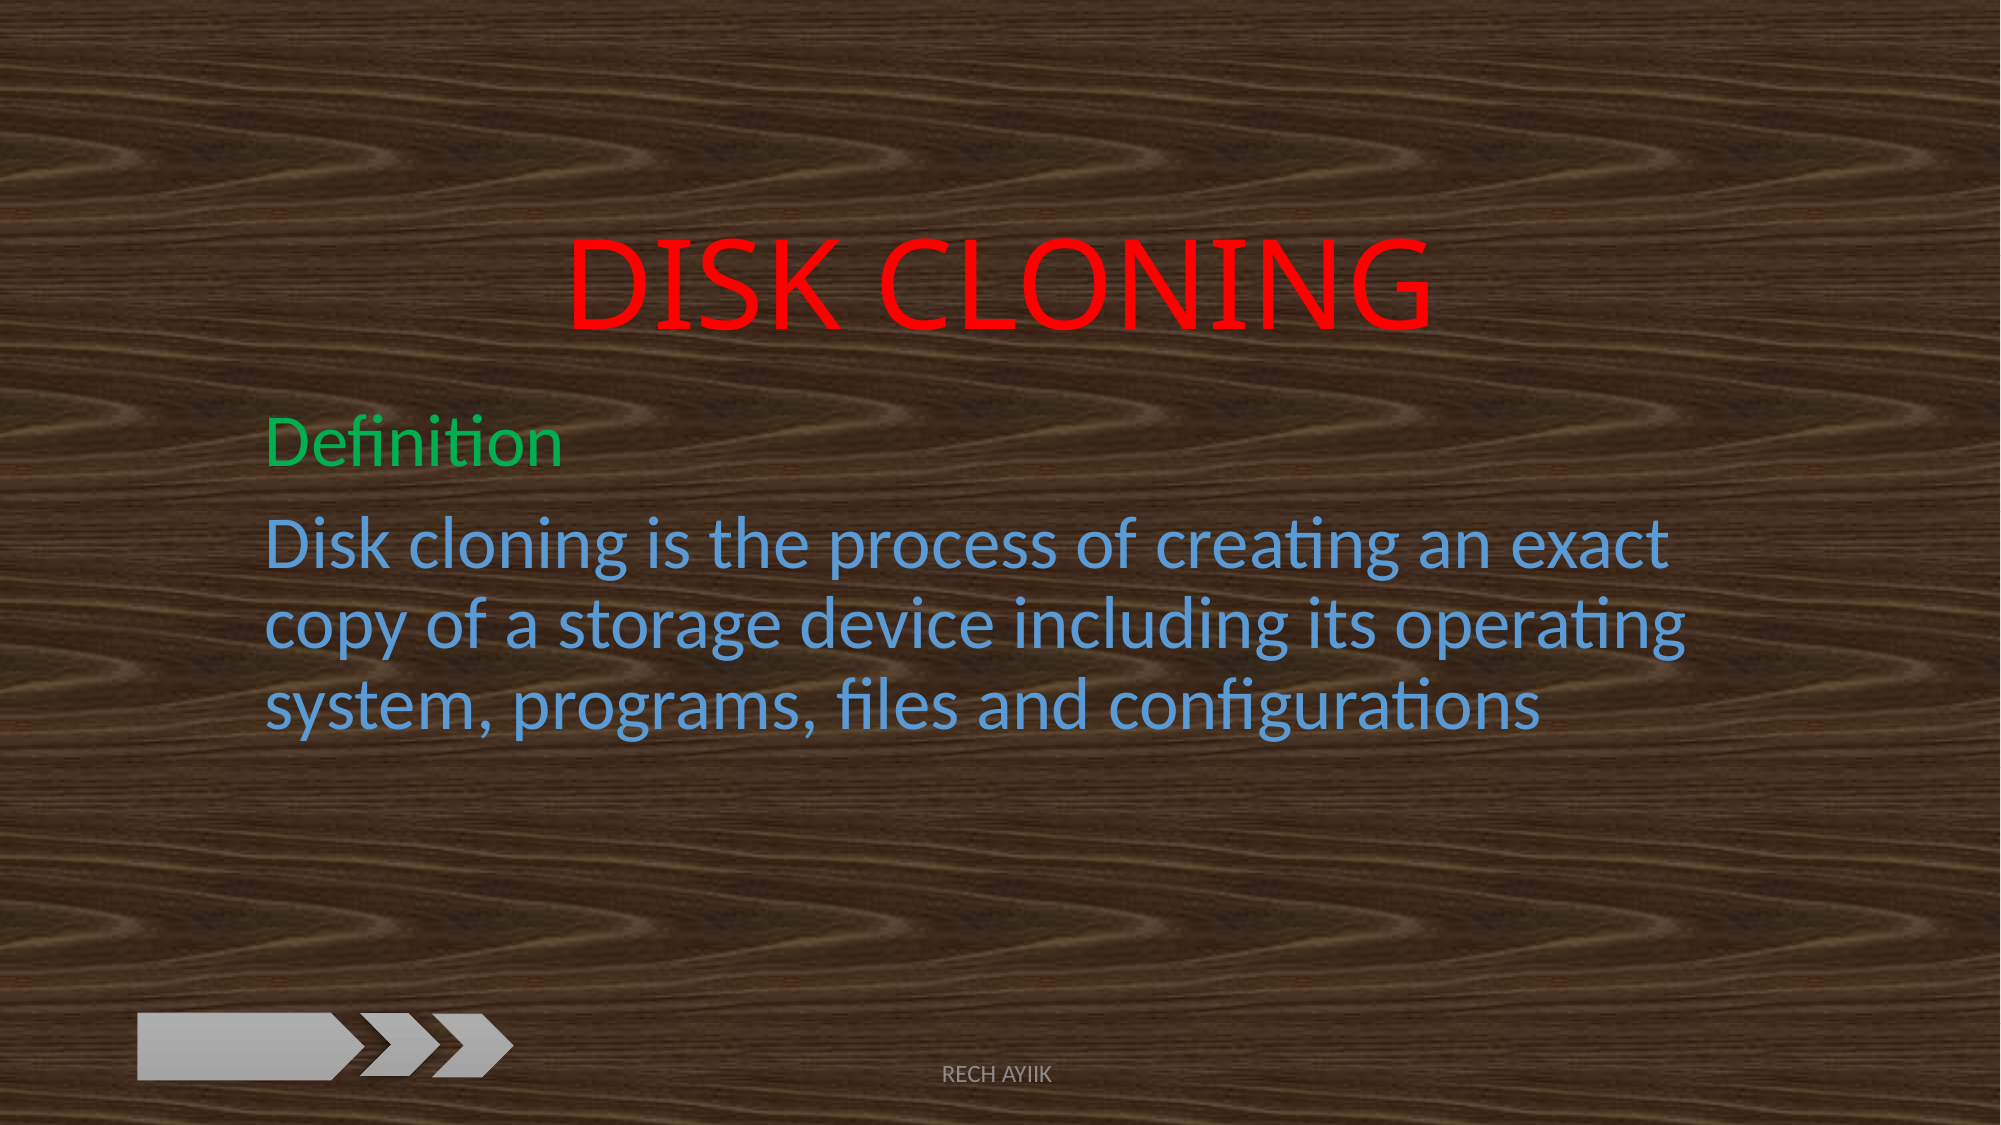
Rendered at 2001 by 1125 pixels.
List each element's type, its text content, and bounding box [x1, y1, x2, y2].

subtitle Definition Disk cloning is the process of creating an exact copy of a storage device including its operating system, programs, files and configurations [249, 394, 1750, 948]
title DISK CLONING [249, 184, 1750, 364]
picture [0, 0, 2001, 1125]
footer RECH AYIIK [662, 1042, 1338, 1103]
